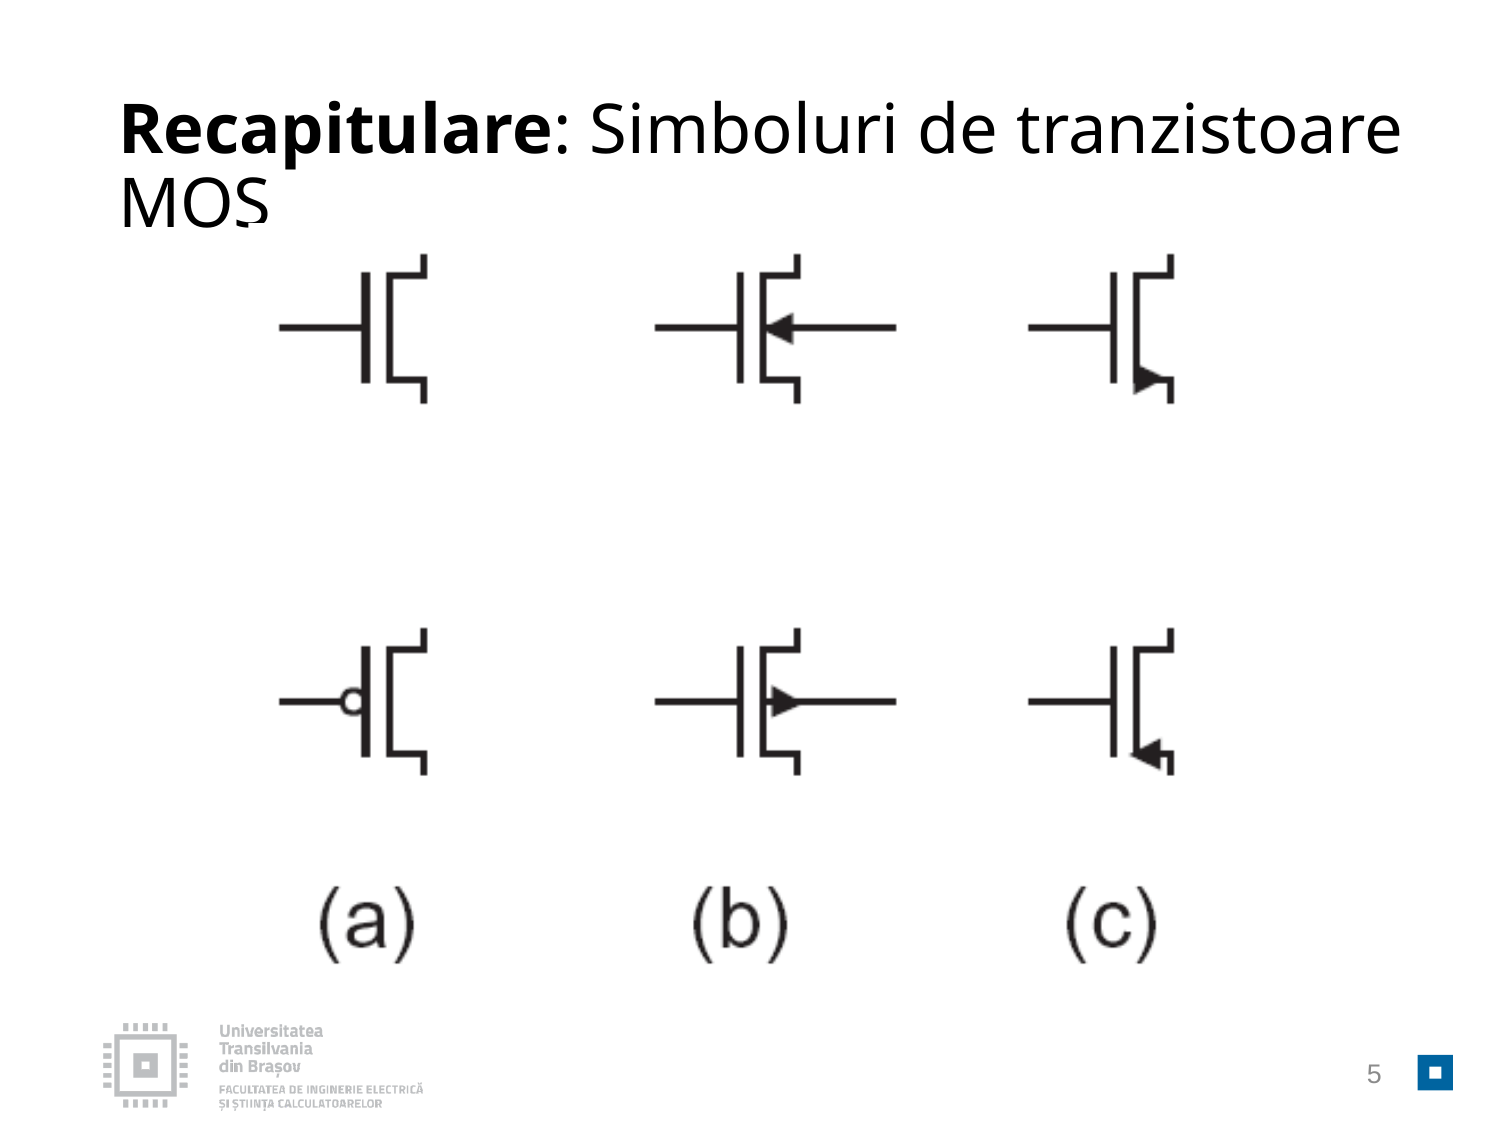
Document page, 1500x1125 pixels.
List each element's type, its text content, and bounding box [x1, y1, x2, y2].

picture [103, 1023, 423, 1111]
picture [248, 223, 1224, 1012]
title Recapitulare: Simboluri de tranzistoare MOS [103, 59, 1447, 278]
slide_number 5 [1059, 1042, 1397, 1103]
